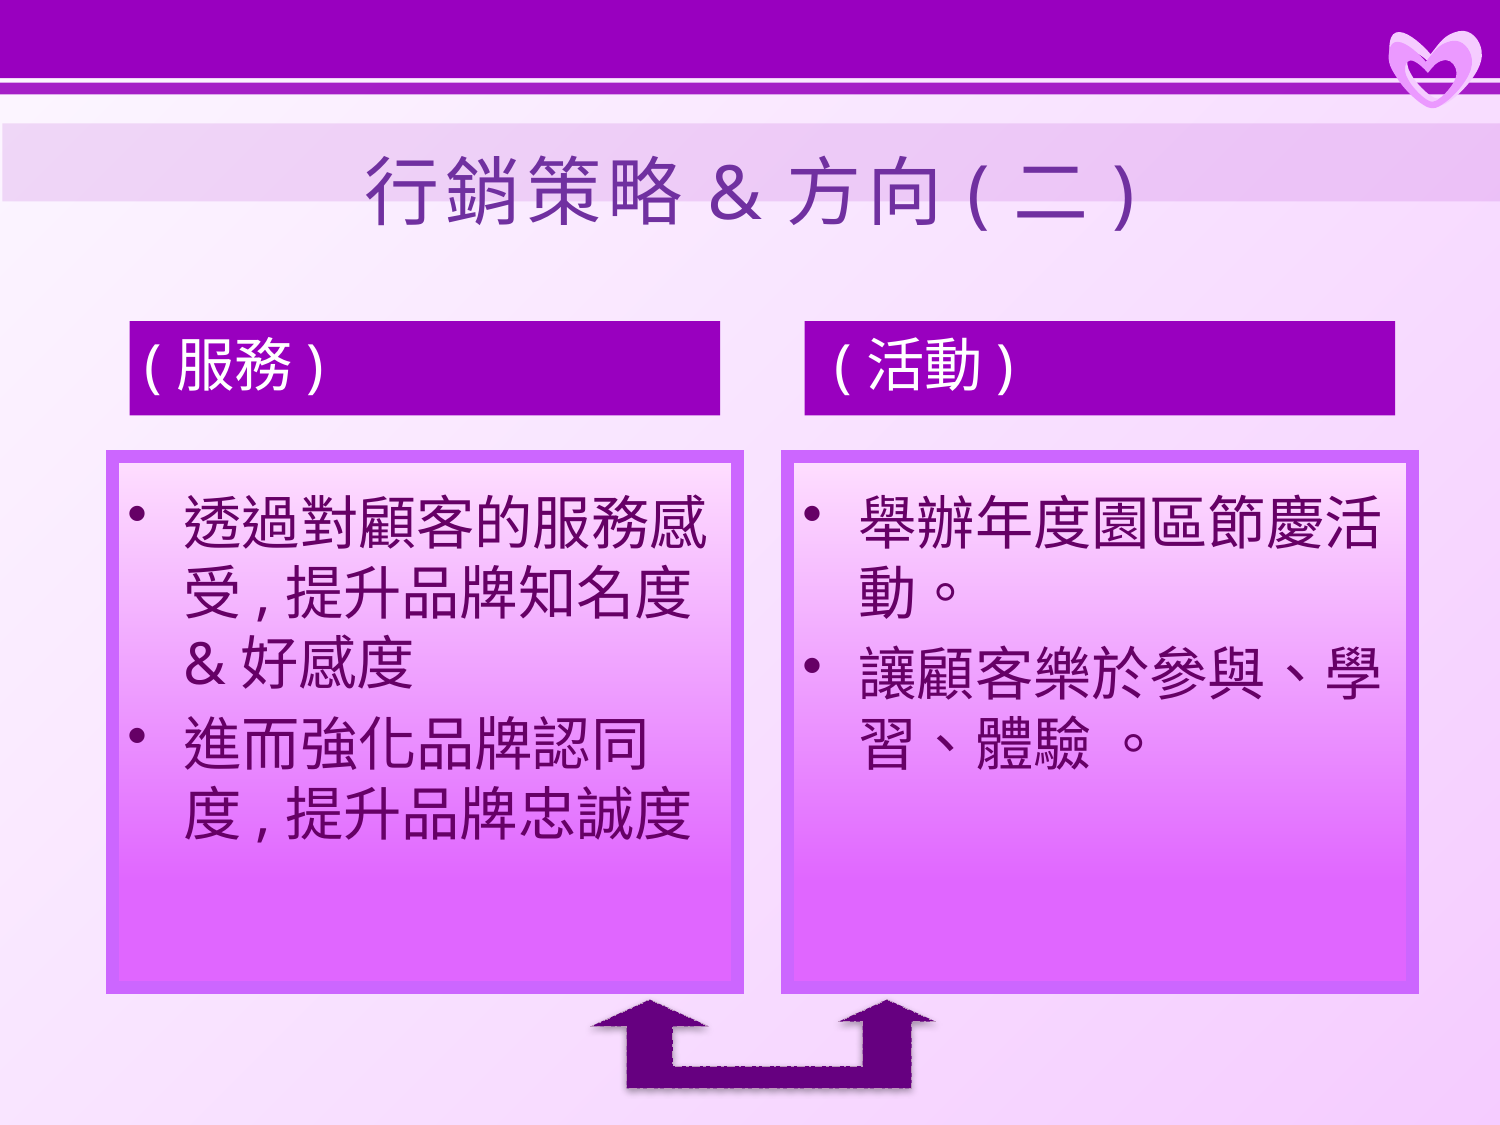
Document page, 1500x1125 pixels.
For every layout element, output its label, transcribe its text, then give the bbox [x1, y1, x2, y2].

list 舉辦年度園區節慶活動。 讓顧客樂於參與、學習、體驗 。 [781, 450, 1419, 994]
list 透過對顧客的服務感受,提升品牌知名度&好感度 進而強化品牌認同度,提升品牌忠誠度 [106, 450, 744, 994]
title 行銷策略&方向(二) [112, 138, 1388, 241]
list (活動) [804, 321, 1396, 416]
list (服務) [129, 321, 721, 416]
